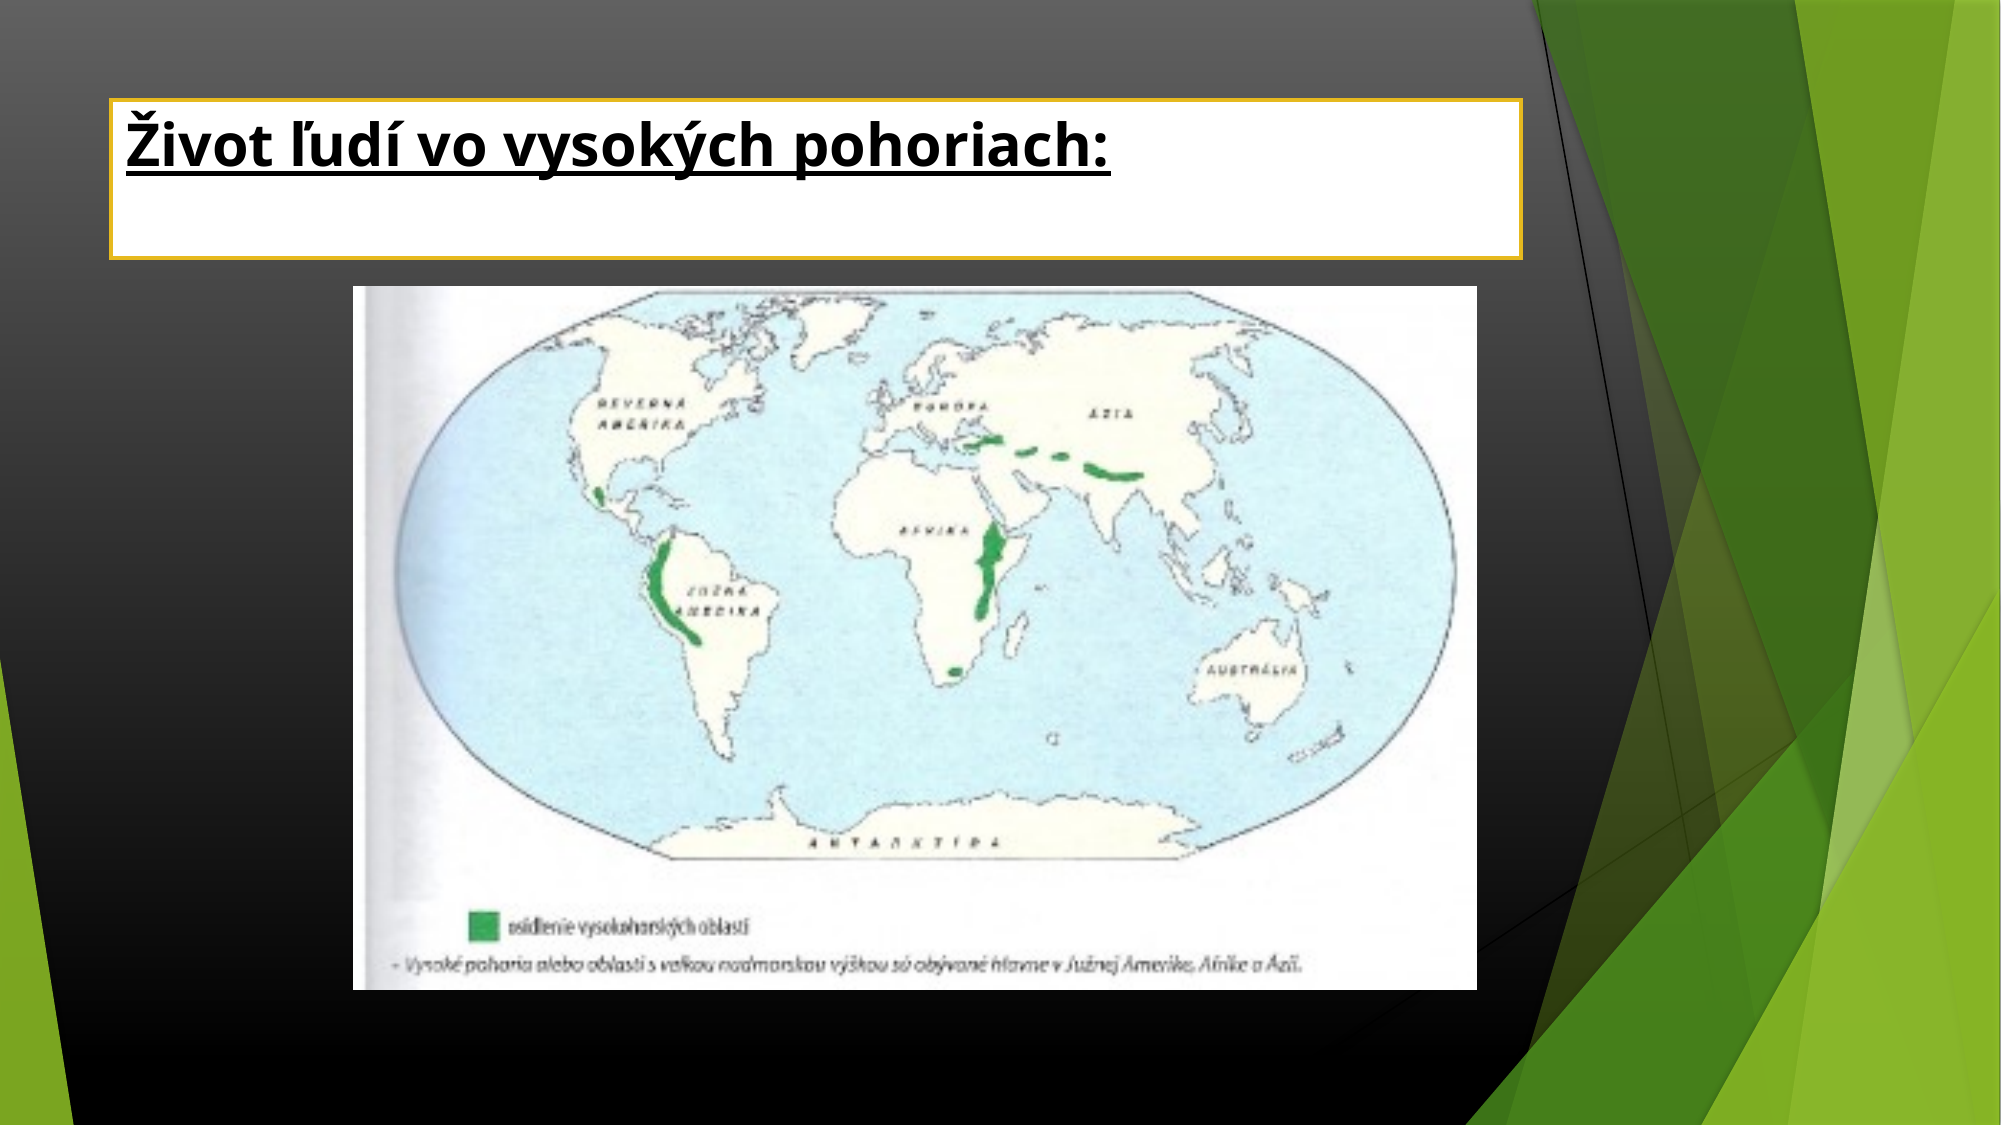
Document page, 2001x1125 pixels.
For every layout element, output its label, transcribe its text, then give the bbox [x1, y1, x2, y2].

picture [352, 285, 1477, 991]
title Život ľudí vo vysokých pohoriach: [109, 98, 1523, 260]
